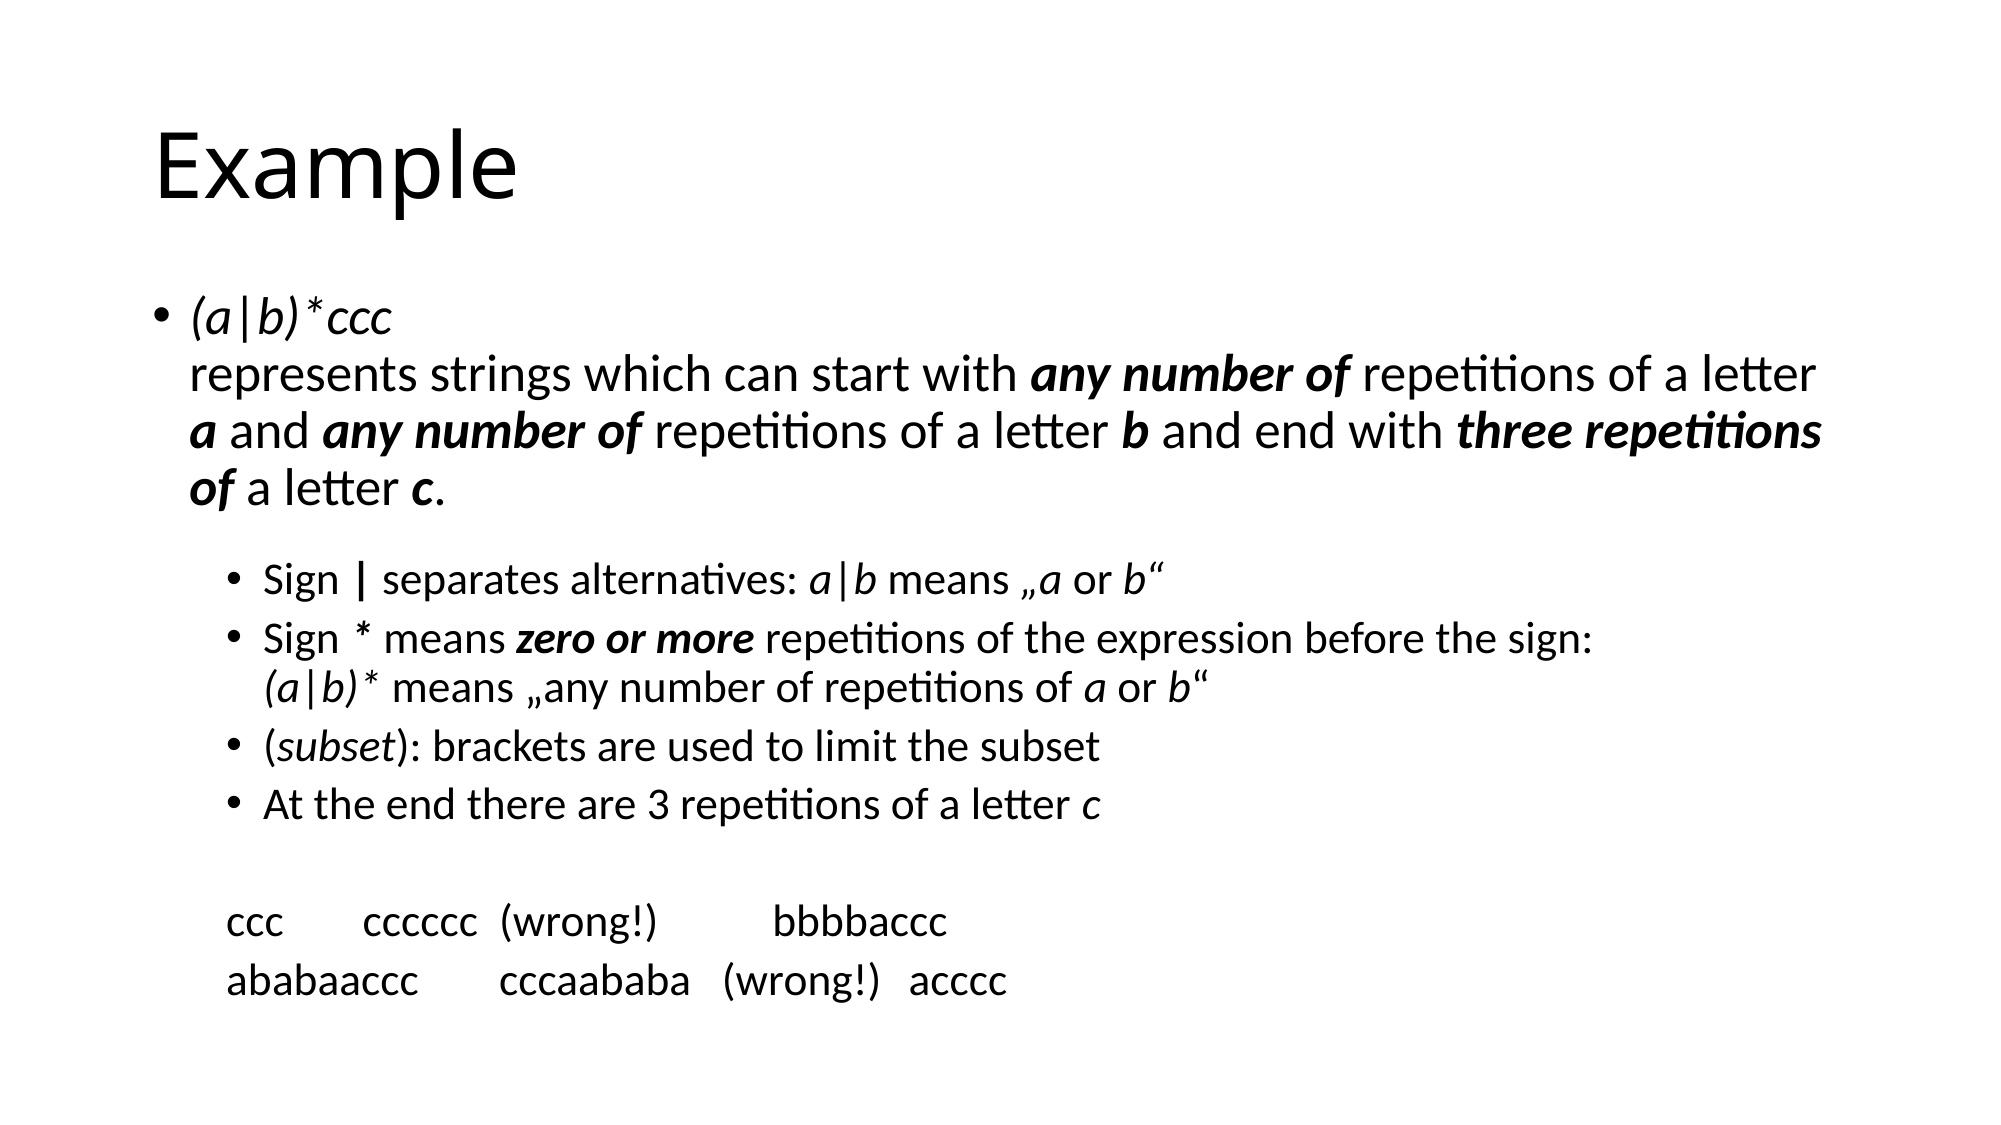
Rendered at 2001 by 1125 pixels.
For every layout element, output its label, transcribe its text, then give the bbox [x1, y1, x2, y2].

title Example [137, 59, 1863, 278]
list (a|b)*ccc represents strings which can start with any number of repetitions of a letter a and any number of repetitions of a letter b and end with three repetitions of a letter c. Sign | separates alternatives: a|b means „a or b“ Sign * means zero or more repetitions of the expression before the sign: (a|b)* means „any number of repetitions of a or b“ (subset): brackets are used to limit the subset At the end there are 3 repetitions of a letter c ccc cccccc (wrong!) bbbbaccc ababaaccc cccaababa (wrong!) acccc [137, 280, 1863, 1014]
